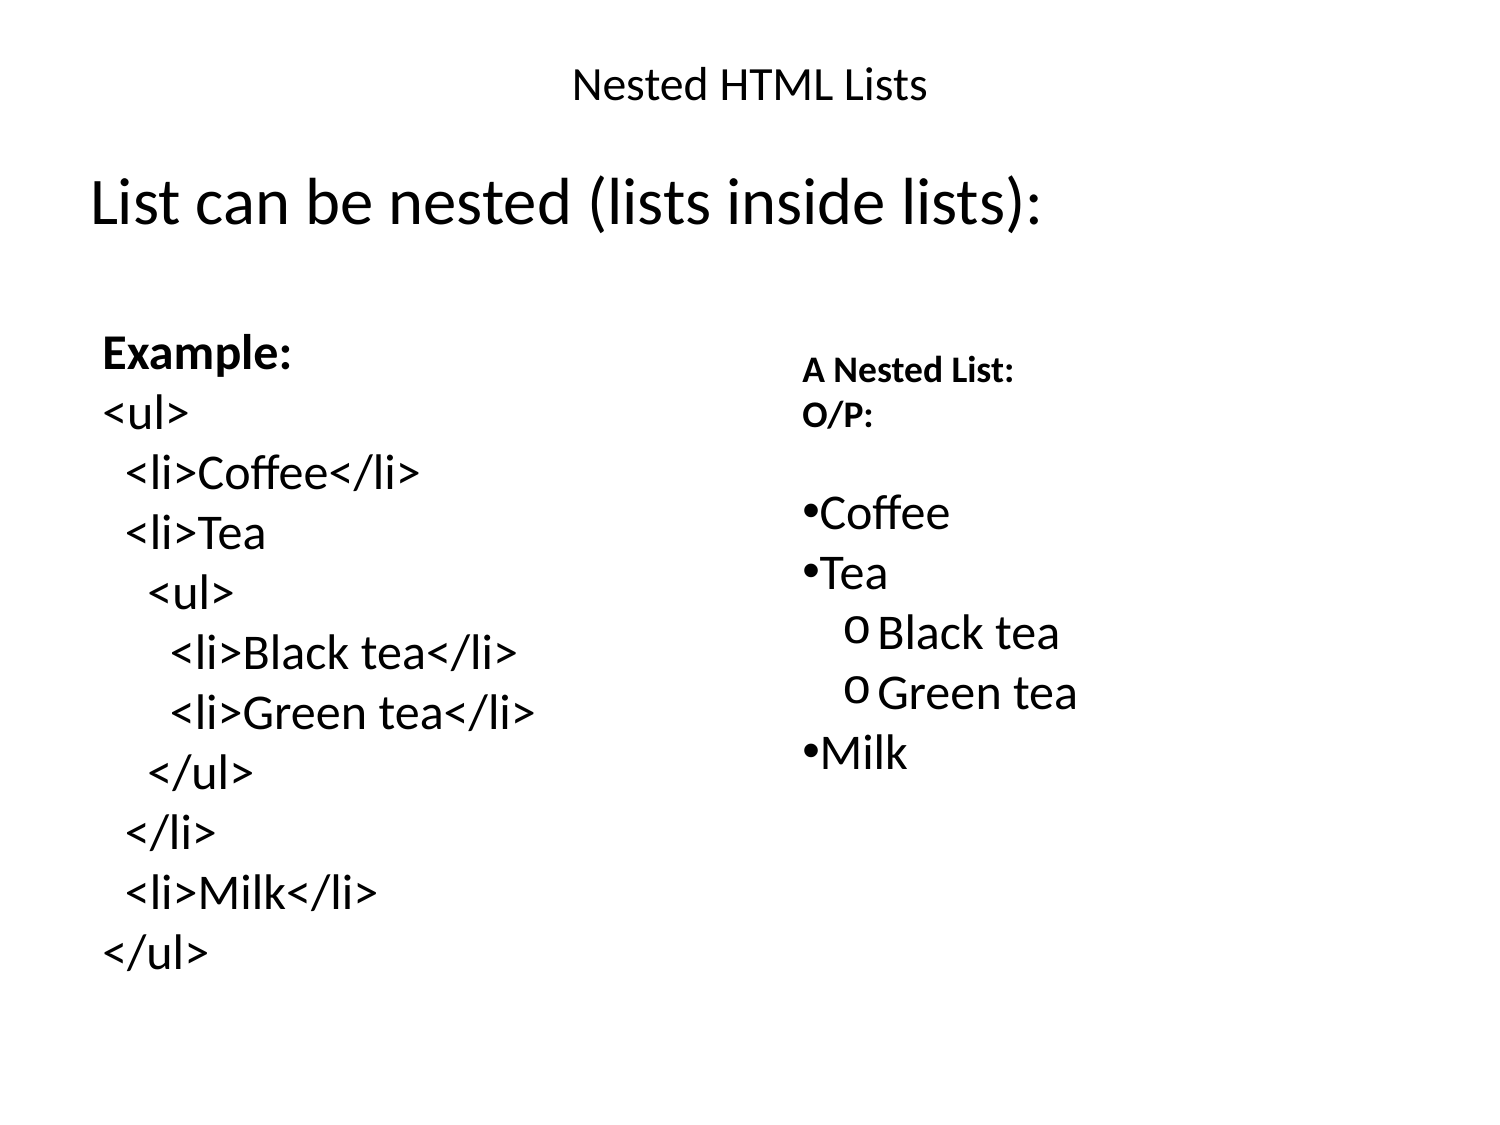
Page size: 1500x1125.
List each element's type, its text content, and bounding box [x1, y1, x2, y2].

text_box Example: <ul> <li>Coffee</li> <li>Tea <ul> <li>Black tea</li> <li>Green tea</li> </ul> </li> <li>Milk</li> </ul> [87, 312, 700, 1078]
list List can be nested (lists inside lists): [75, 149, 1425, 250]
title Nested HTML Lists [75, 45, 1425, 149]
text_box A Nested List: O/P: Coffee Tea Black tea Green tea Milk [787, 337, 1400, 848]
